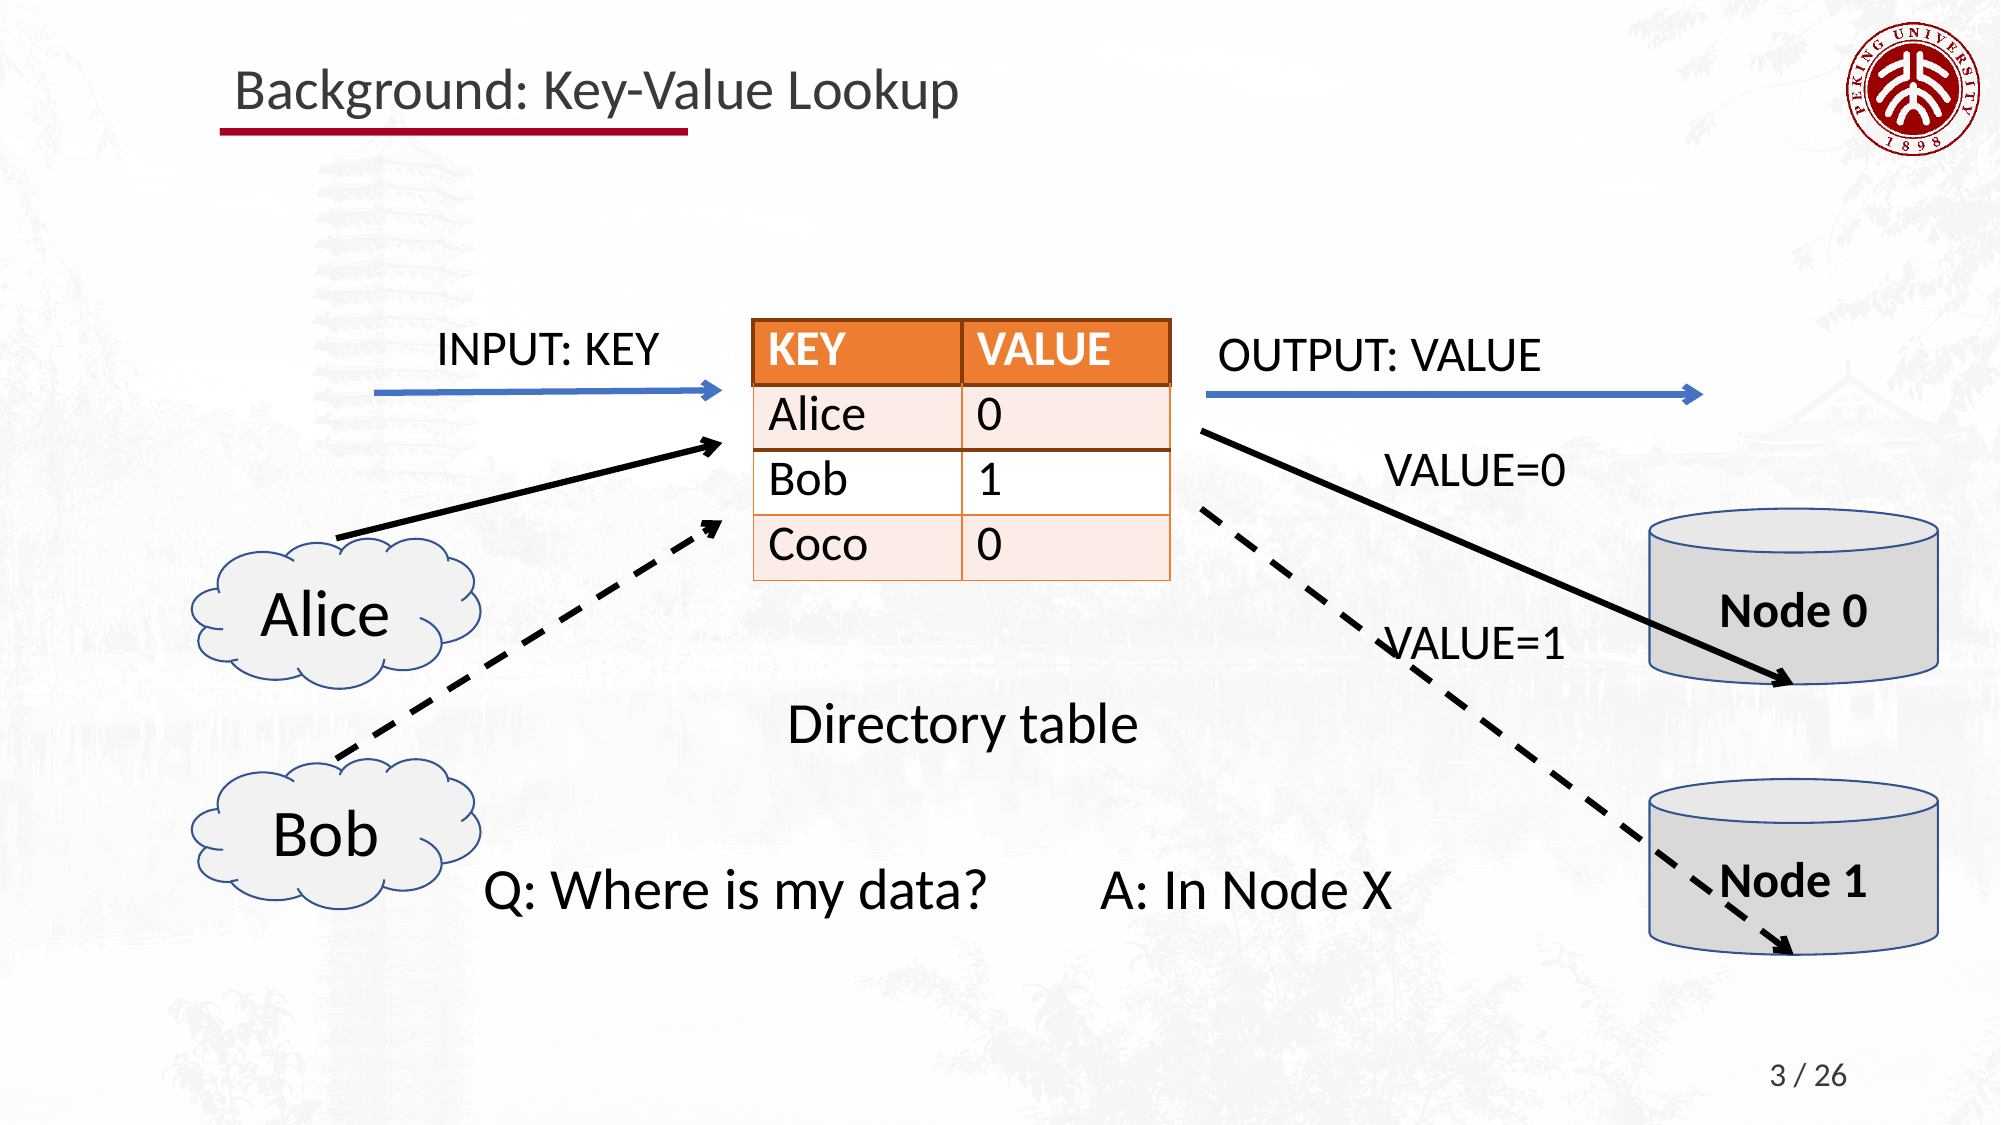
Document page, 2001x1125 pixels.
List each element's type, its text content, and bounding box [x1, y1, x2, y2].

text_box Background: Key-Value Lookup [219, 43, 1828, 129]
text_box Node 0 [1650, 507, 1939, 686]
table_cell 0 [963, 387, 1169, 448]
text_box Q: Where is my data? [468, 843, 1005, 929]
text_box A: In Node X [1072, 843, 1408, 929]
table_cell Bob [754, 452, 961, 514]
table_header VALUE [964, 322, 1168, 383]
text_box Node 1 [1648, 777, 1939, 956]
table_header KEY [755, 322, 960, 383]
table_cell Coco [754, 516, 961, 580]
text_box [1201, 508, 1650, 867]
picture [0, 0, 2001, 1125]
text_box INPUT: KEY [421, 308, 675, 384]
text_box OUTPUT: VALUE [1203, 314, 1558, 390]
text_box Bob [190, 758, 482, 911]
text_box [1651, 510, 1936, 551]
slide_number 28 / 26 [1652, 781, 1936, 821]
text_box [219, 127, 689, 137]
table_cell Alice [754, 387, 961, 448]
text_box Alice [190, 537, 480, 690]
table_cell 1 [963, 452, 1169, 514]
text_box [480, 442, 723, 520]
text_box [480, 520, 723, 834]
text_box Directory table [772, 678, 1155, 763]
table_cell 0 [963, 516, 1169, 580]
slide_number 3 / 26 [1412, 1042, 1863, 1103]
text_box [1201, 430, 1650, 508]
